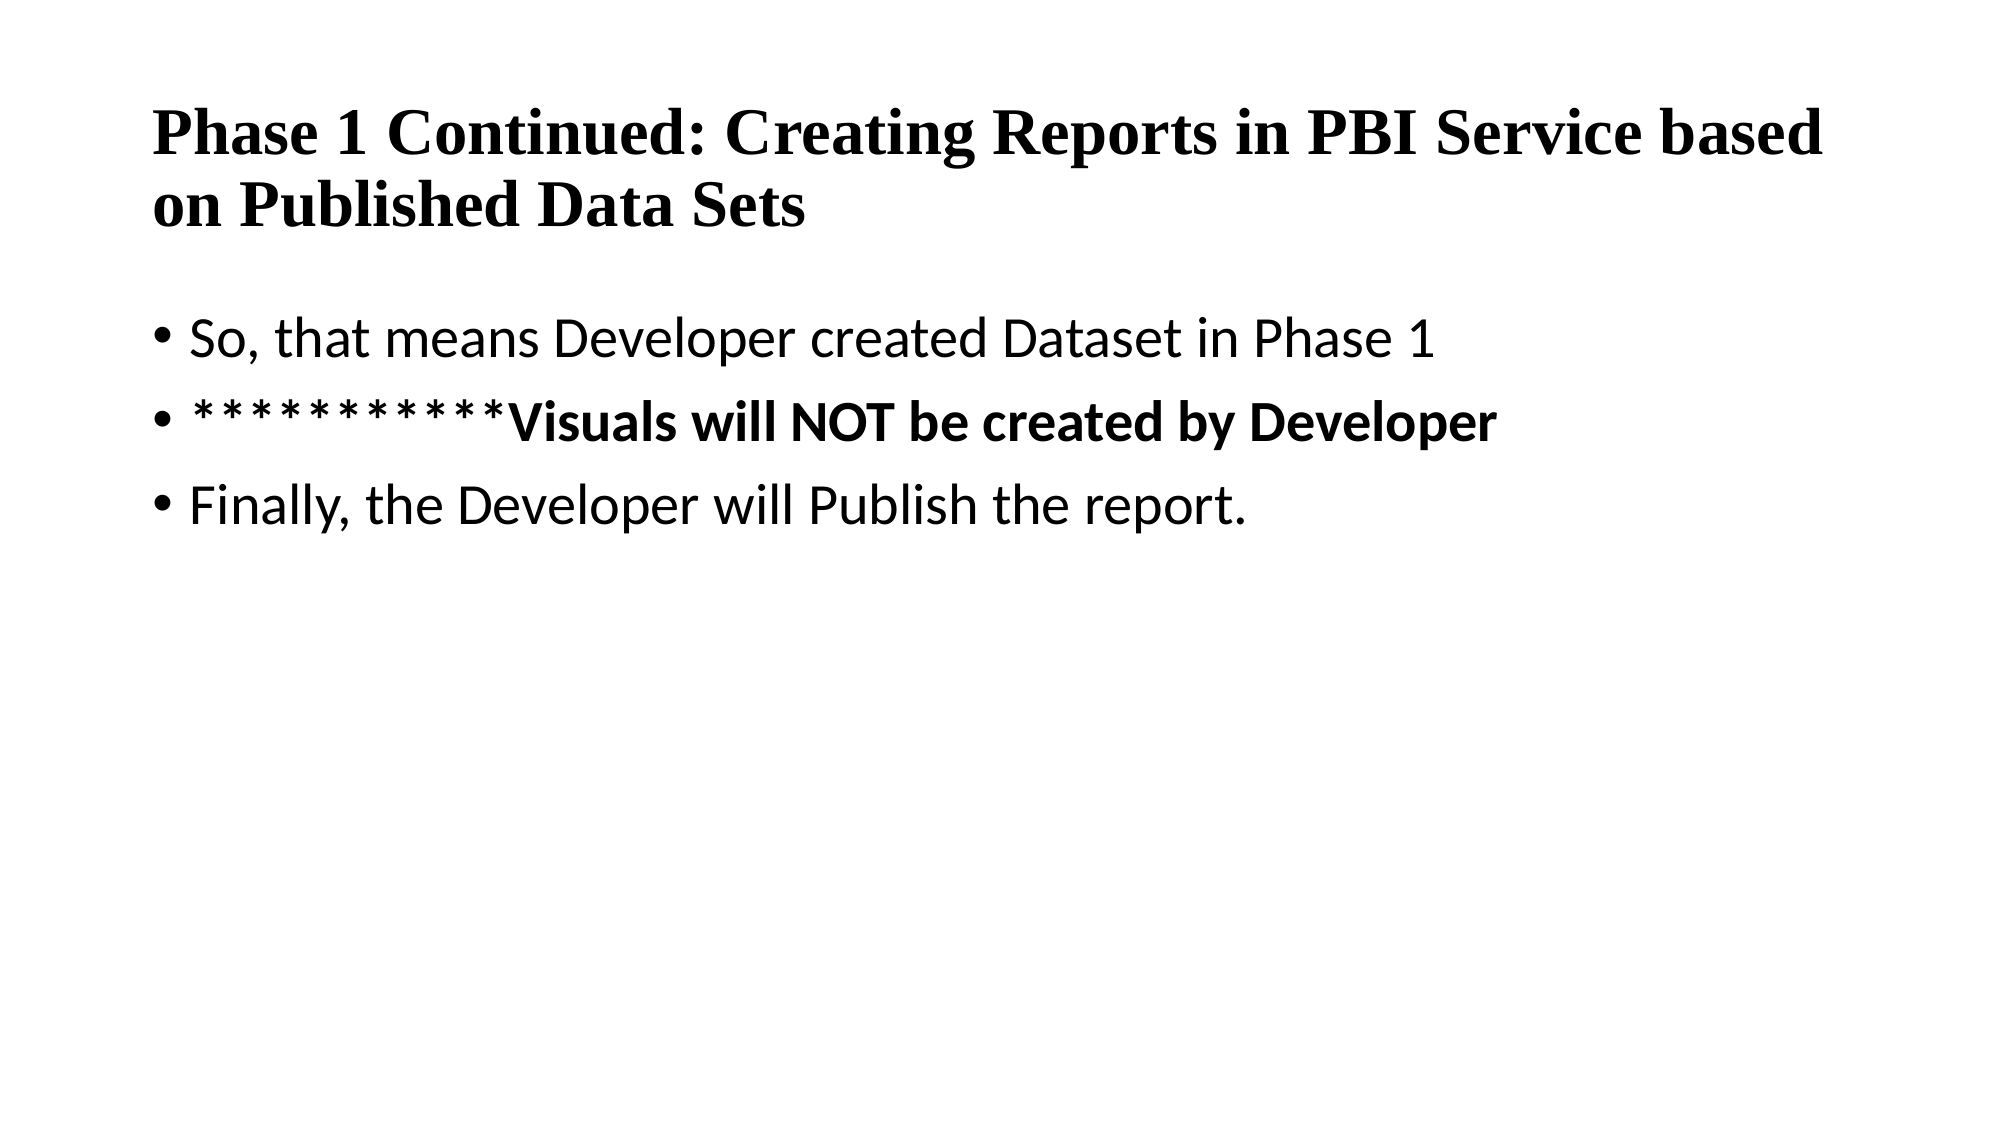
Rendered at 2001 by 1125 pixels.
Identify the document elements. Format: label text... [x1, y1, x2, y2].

list So, that means Developer created Dataset in Phase 1 ***********Visuals will NOT be created by Developer Finally, the Developer will Publish the report. [137, 299, 1863, 1014]
title Phase 1 Continued: Creating Reports in PBI Service based on Published Data Sets [137, 59, 1863, 278]
